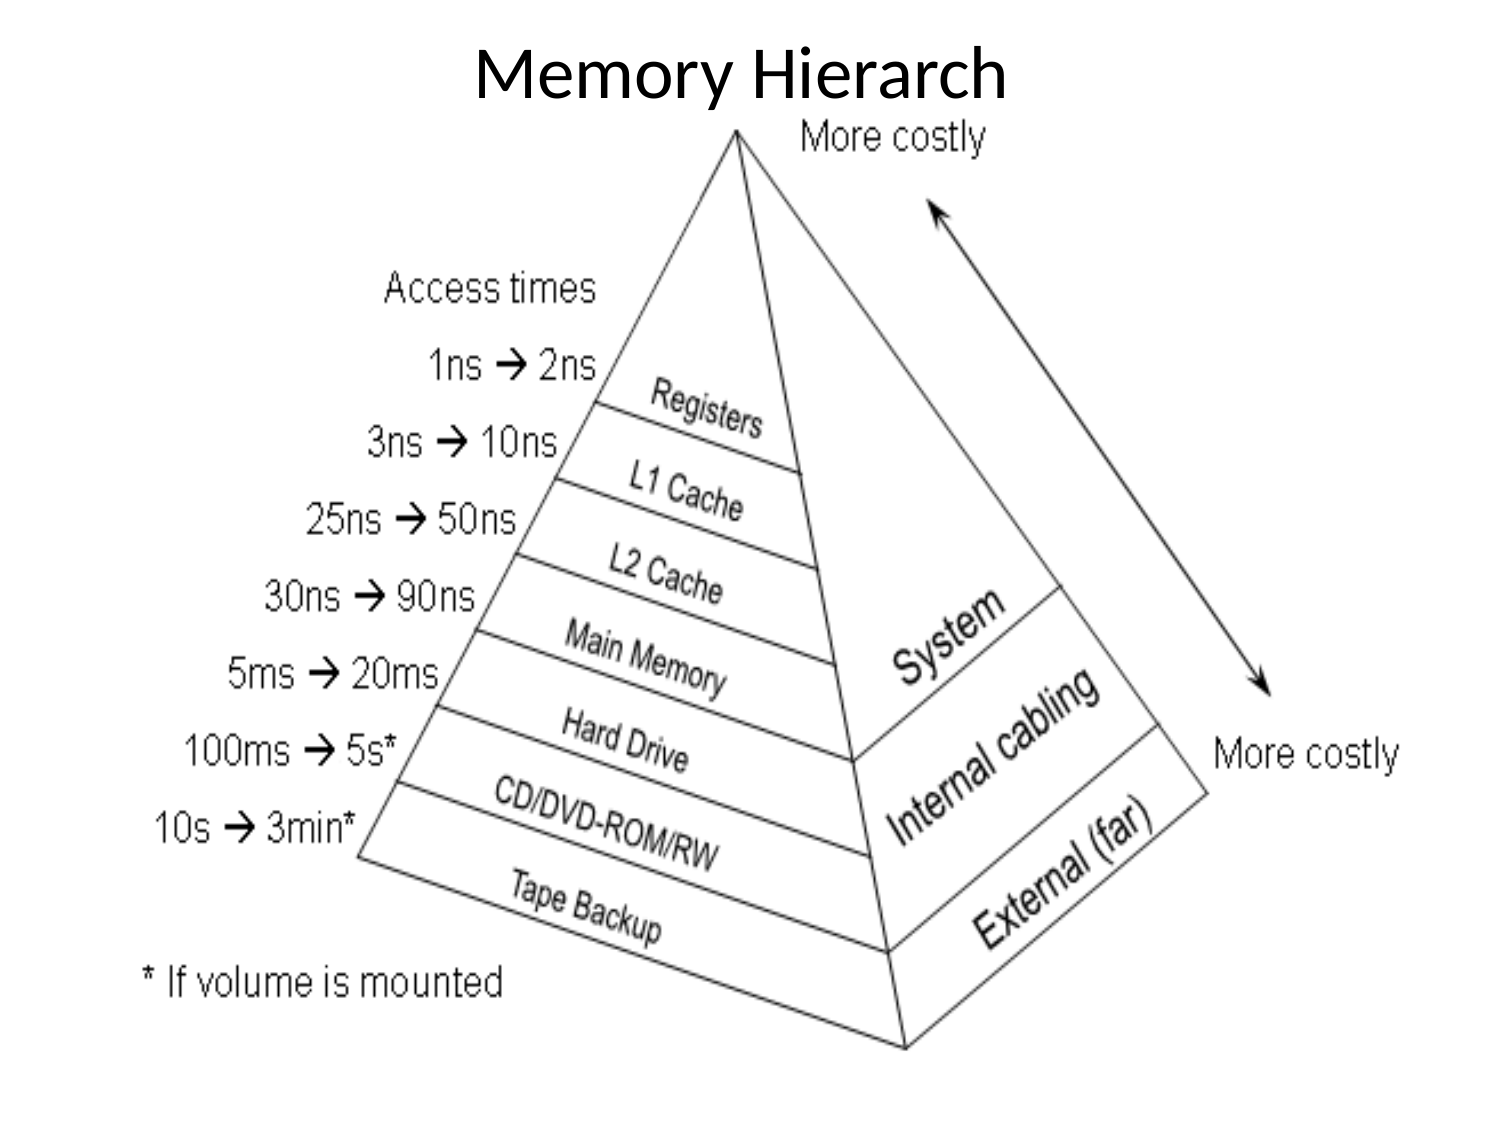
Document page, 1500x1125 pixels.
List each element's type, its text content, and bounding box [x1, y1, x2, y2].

picture [124, 112, 1413, 1067]
title Memory Hierarch [75, 0, 1425, 138]
